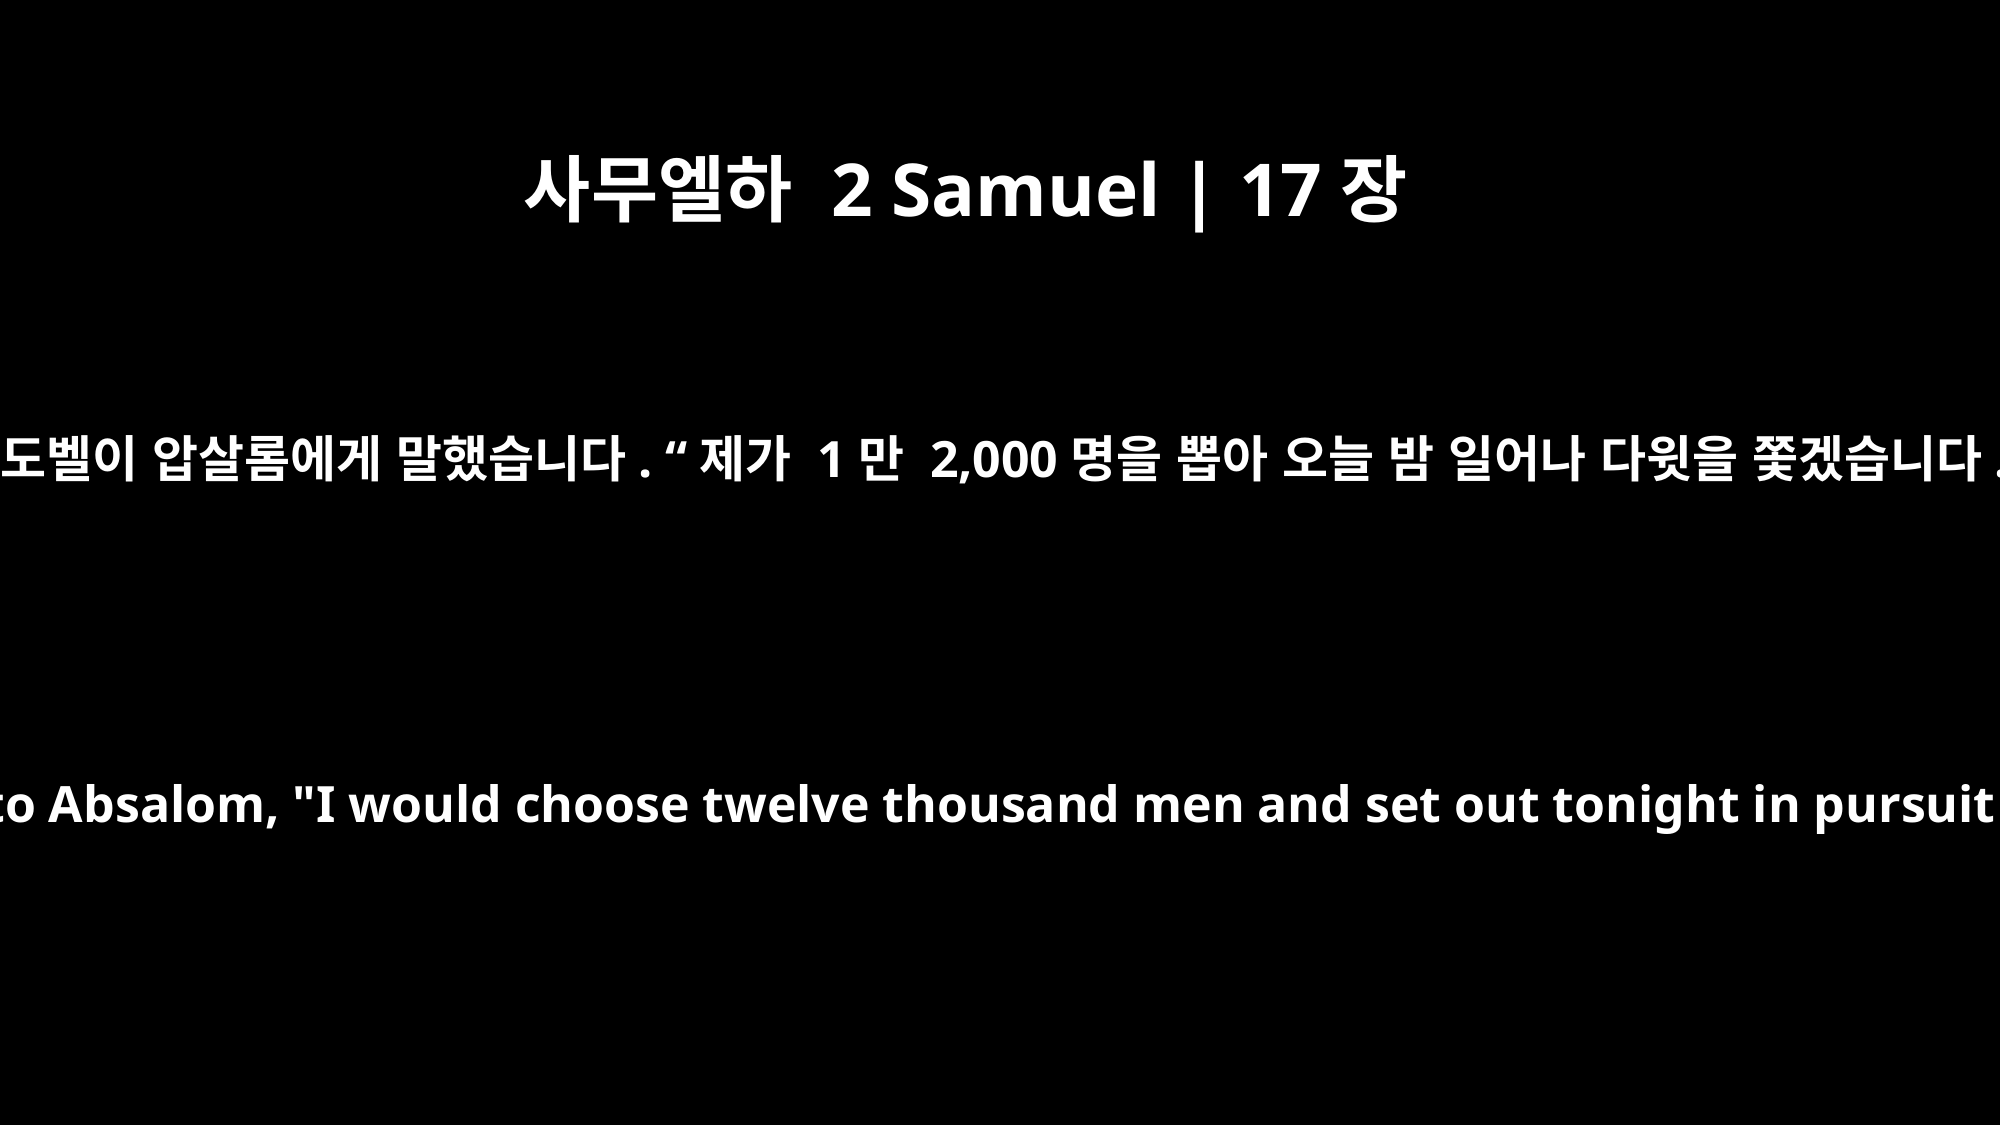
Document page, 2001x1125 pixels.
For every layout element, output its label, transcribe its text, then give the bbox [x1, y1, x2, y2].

text_box Ahithophel said to Absalom, "I would choose twelve thousand men and set out tonight in pursuit of David. [0, 764, 2000, 840]
text_box 사무엘하 2 Samuel | 17장 [509, 136, 1423, 239]
text_box ﻿1 아히도벨이 압살롬에게 말했습니다. “제가 1만 2,000명을 뽑아 오늘 밤 일어나 다윗을 쫓겠습니다. [0, 359, 2000, 495]
